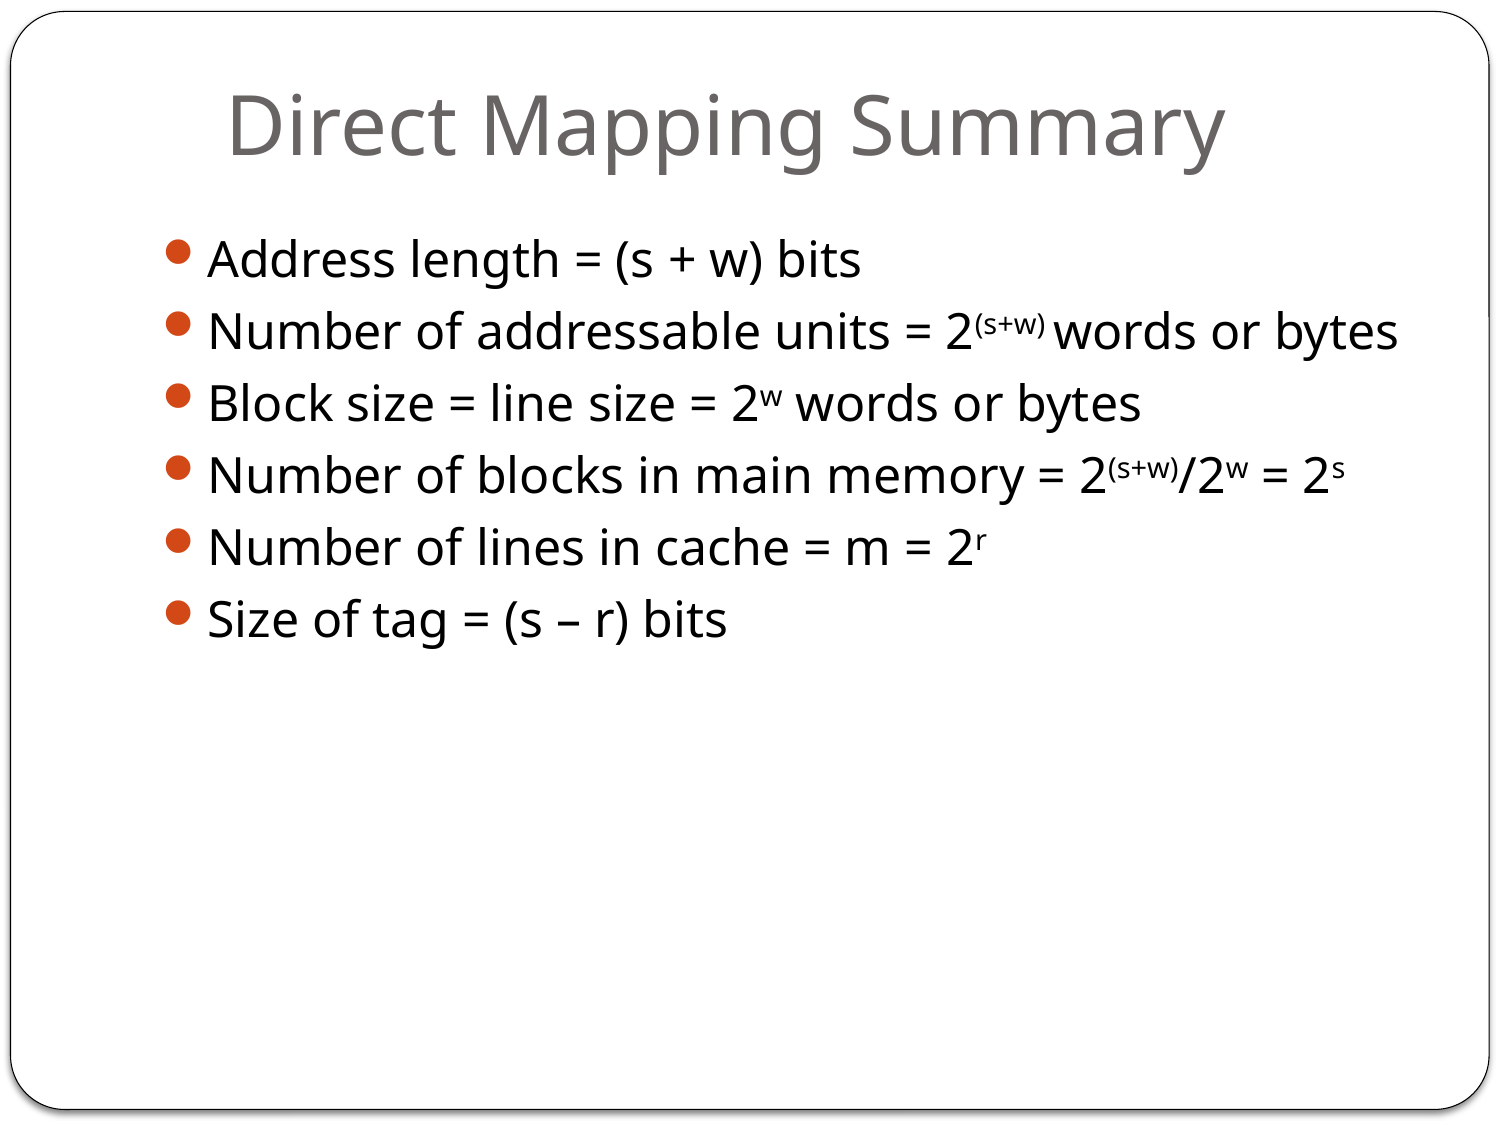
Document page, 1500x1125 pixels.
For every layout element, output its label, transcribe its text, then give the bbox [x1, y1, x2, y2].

list Address length = (s + w) bits Number of addressable units = 2(s+w) words or bytes Block size = line size = 2w words or bytes Number of blocks in main memory = 2(s+w)/2w = 2s Number of lines in cache = m = 2r Size of tag = (s – r) bits [147, 220, 1449, 1008]
title Direct Mapping Summary [88, 0, 1364, 188]
